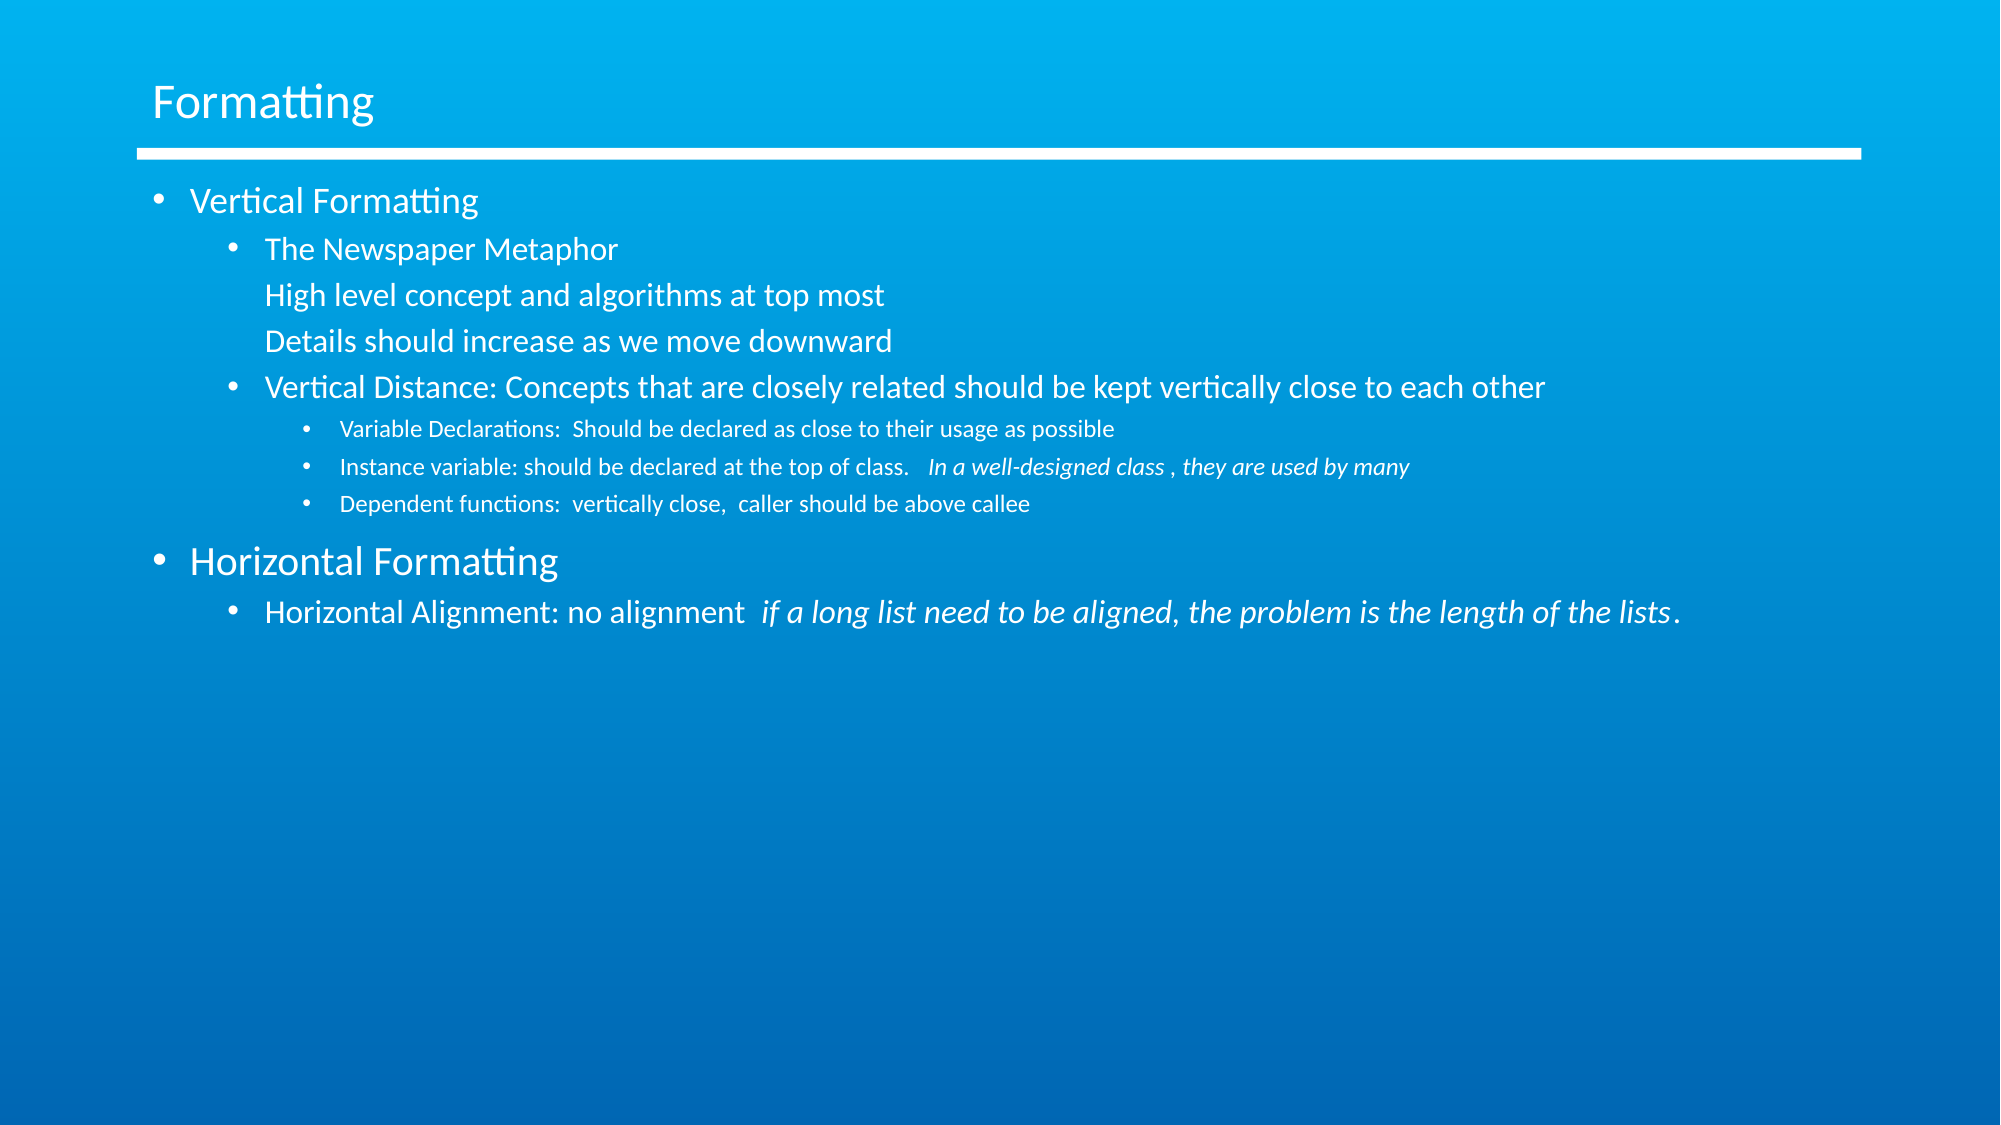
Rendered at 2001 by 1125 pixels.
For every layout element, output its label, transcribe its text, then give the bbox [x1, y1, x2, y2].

title Formatting [137, 59, 1863, 144]
list Vertical Formatting The Newspaper Metaphor High level concept and algorithms at top most Details should increase as we move downward Vertical Distance: Concepts that are closely related should be kept vertically close to each other Variable Declarations: Should be declared as close to their usage as possible Instance variable: should be declared at the top of class. In a well-designed class , they are used by many Dependent functions: vertically close, caller should be above callee Horizontal Formatting Horizontal Alignment: no alignment if a long list need to be aligned, the problem is the length of the lists. [137, 173, 1863, 1014]
